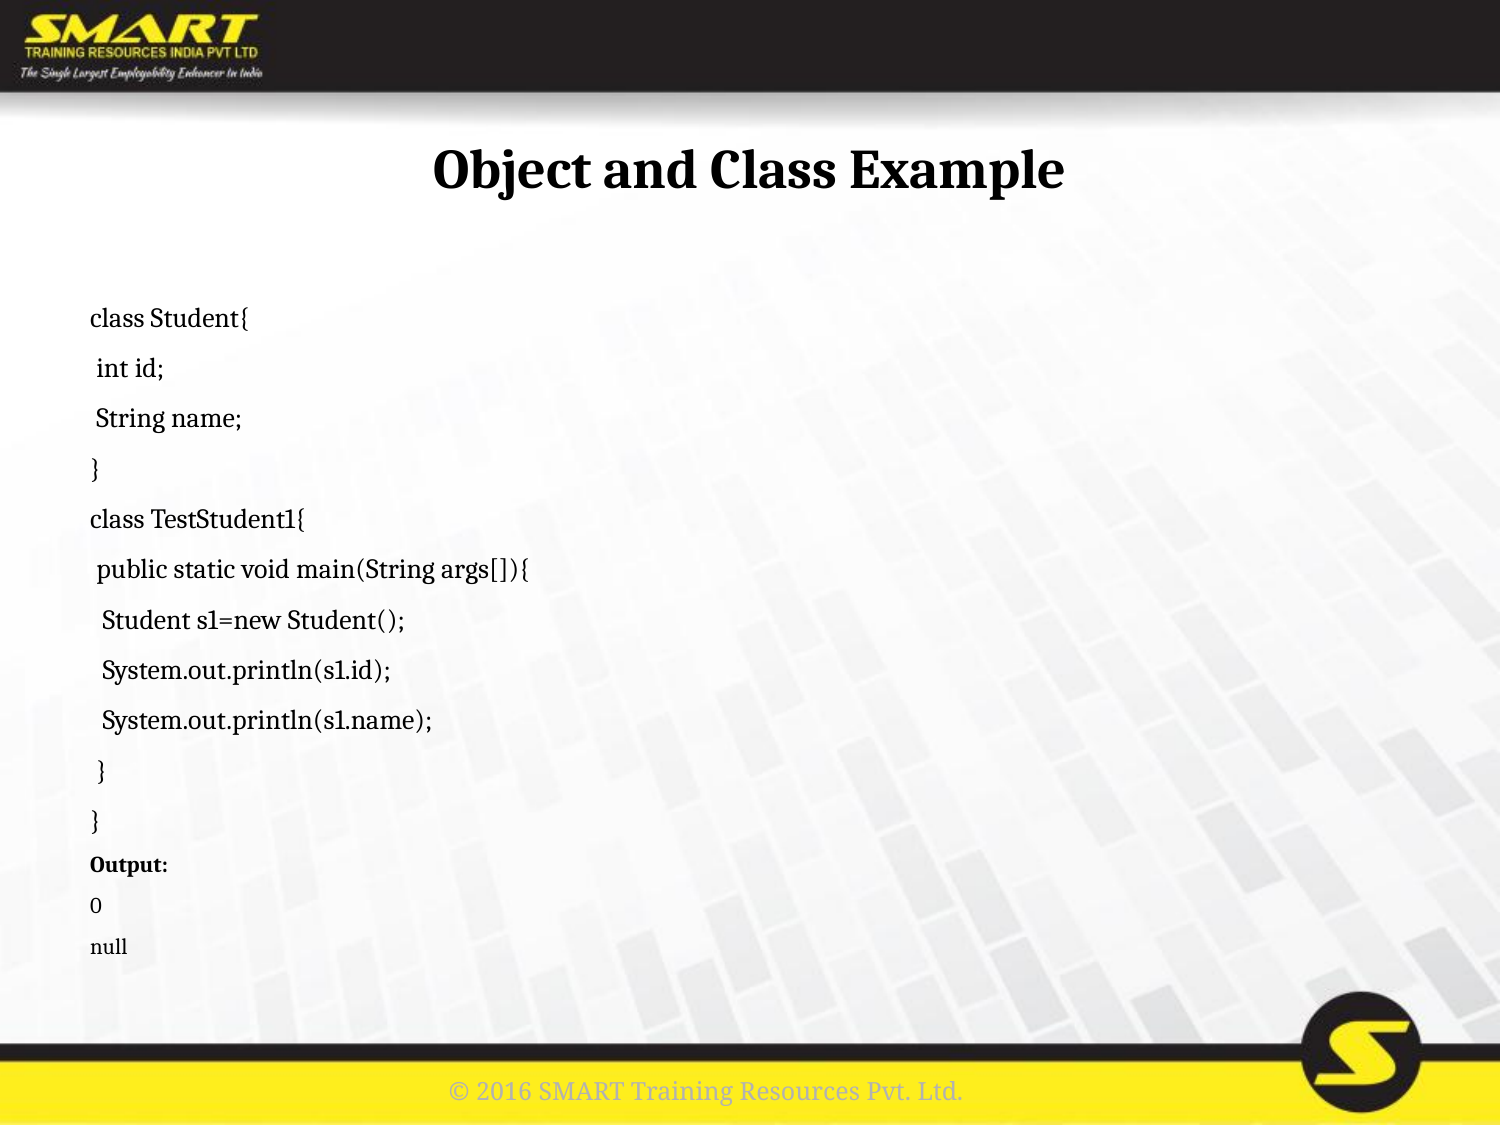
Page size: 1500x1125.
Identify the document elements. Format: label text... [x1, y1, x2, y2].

title Object and Class Example [75, 125, 1425, 275]
picture [0, 0, 1500, 1125]
list class Student{ int id; String name; } class TestStudent1{ public static void main(String args[]){ Student s1=new Student(); System.out.println(s1.id); System.out.println(s1.name); } } Output: 0 null [75, 275, 1425, 980]
footer © 2016 SMART Training Resources Pvt. Ltd. [112, 1062, 1300, 1123]
